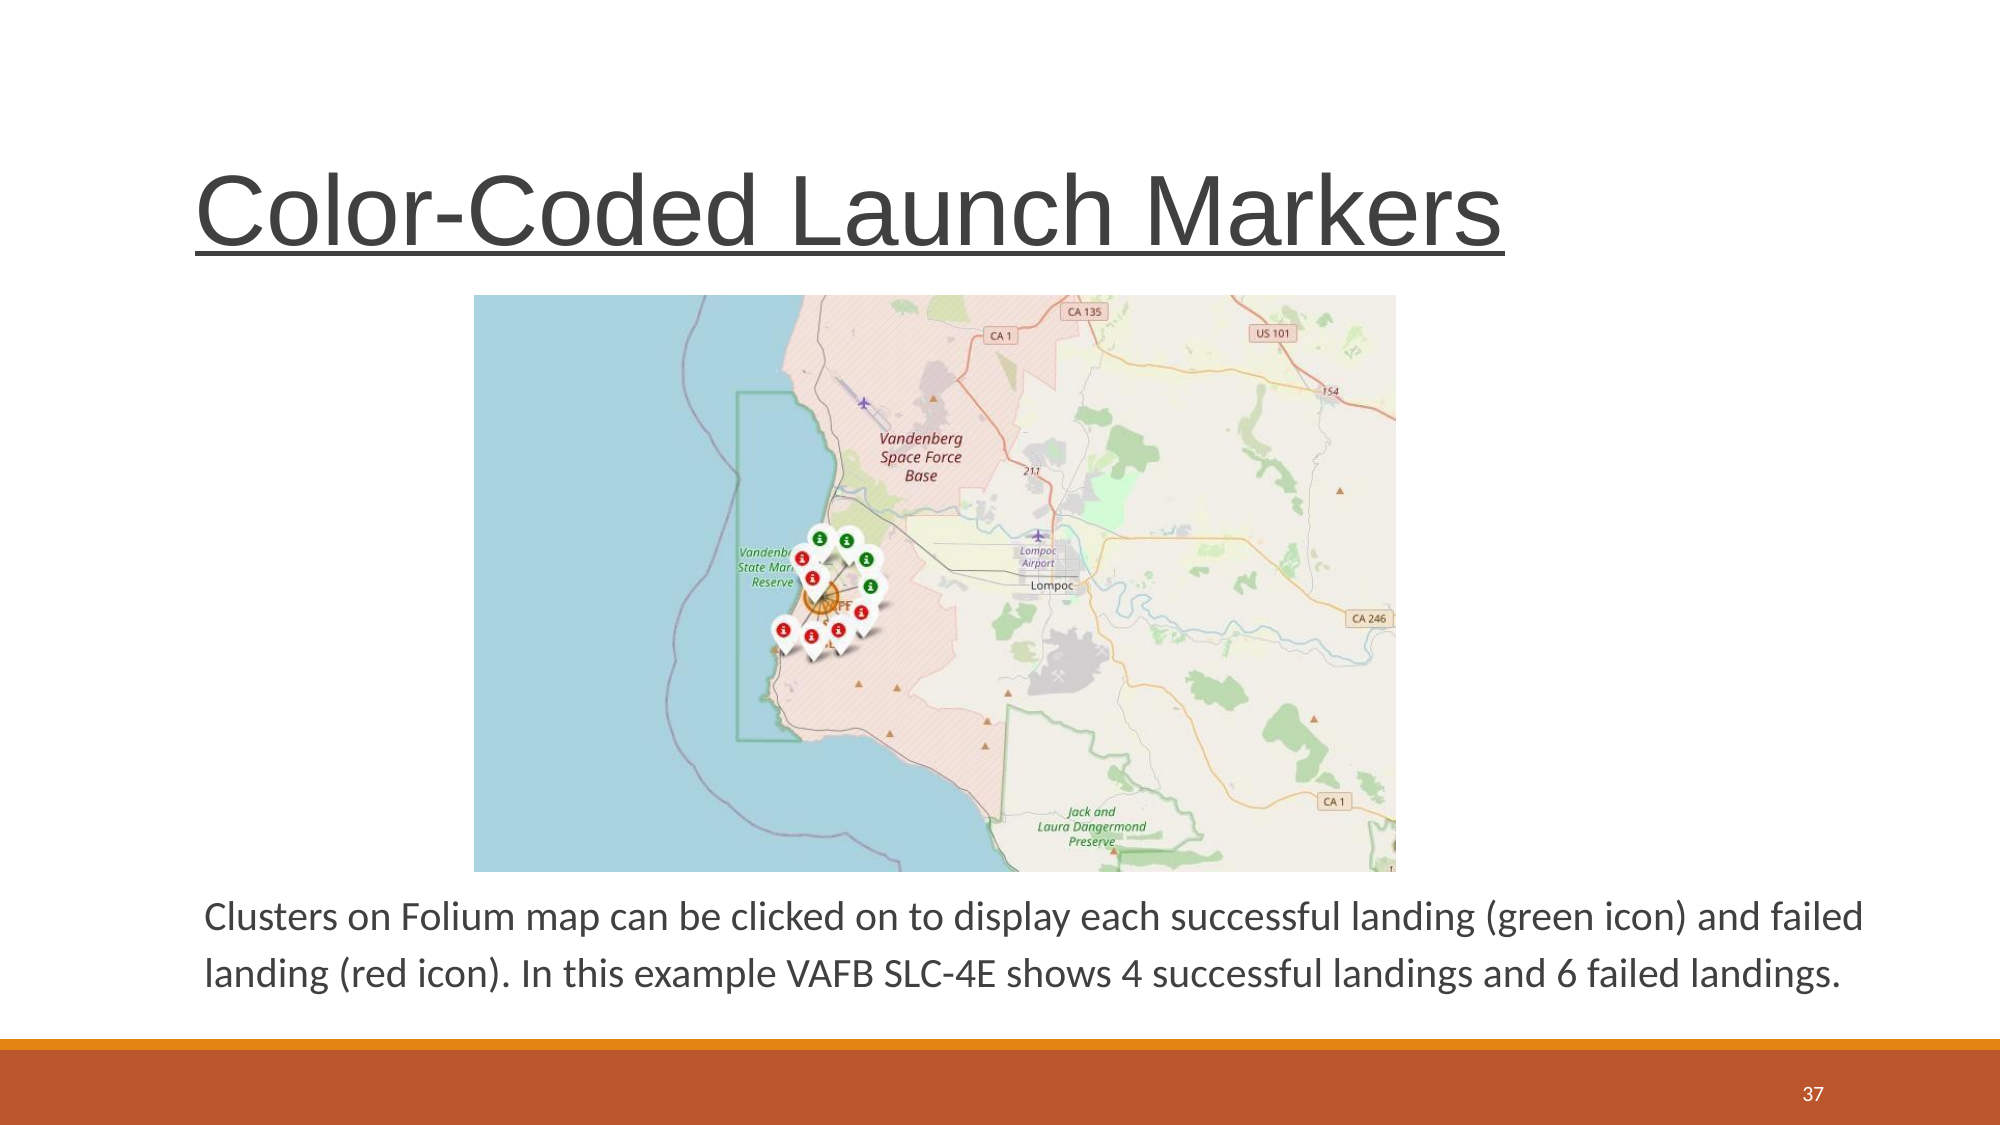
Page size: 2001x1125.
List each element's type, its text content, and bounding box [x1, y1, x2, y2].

slide_number ‹#› [1795, 1077, 1831, 1125]
text_box Clusters on Folium map can be clicked on to display each successful landing (green icon) and failed landing (red icon). In this example VAFB SLC-4E shows 4 successful landings and 6 failed landings. [202, 878, 1899, 996]
title Color-Coded Launch Markers [167, 42, 1833, 334]
text_box [473, 295, 1396, 872]
